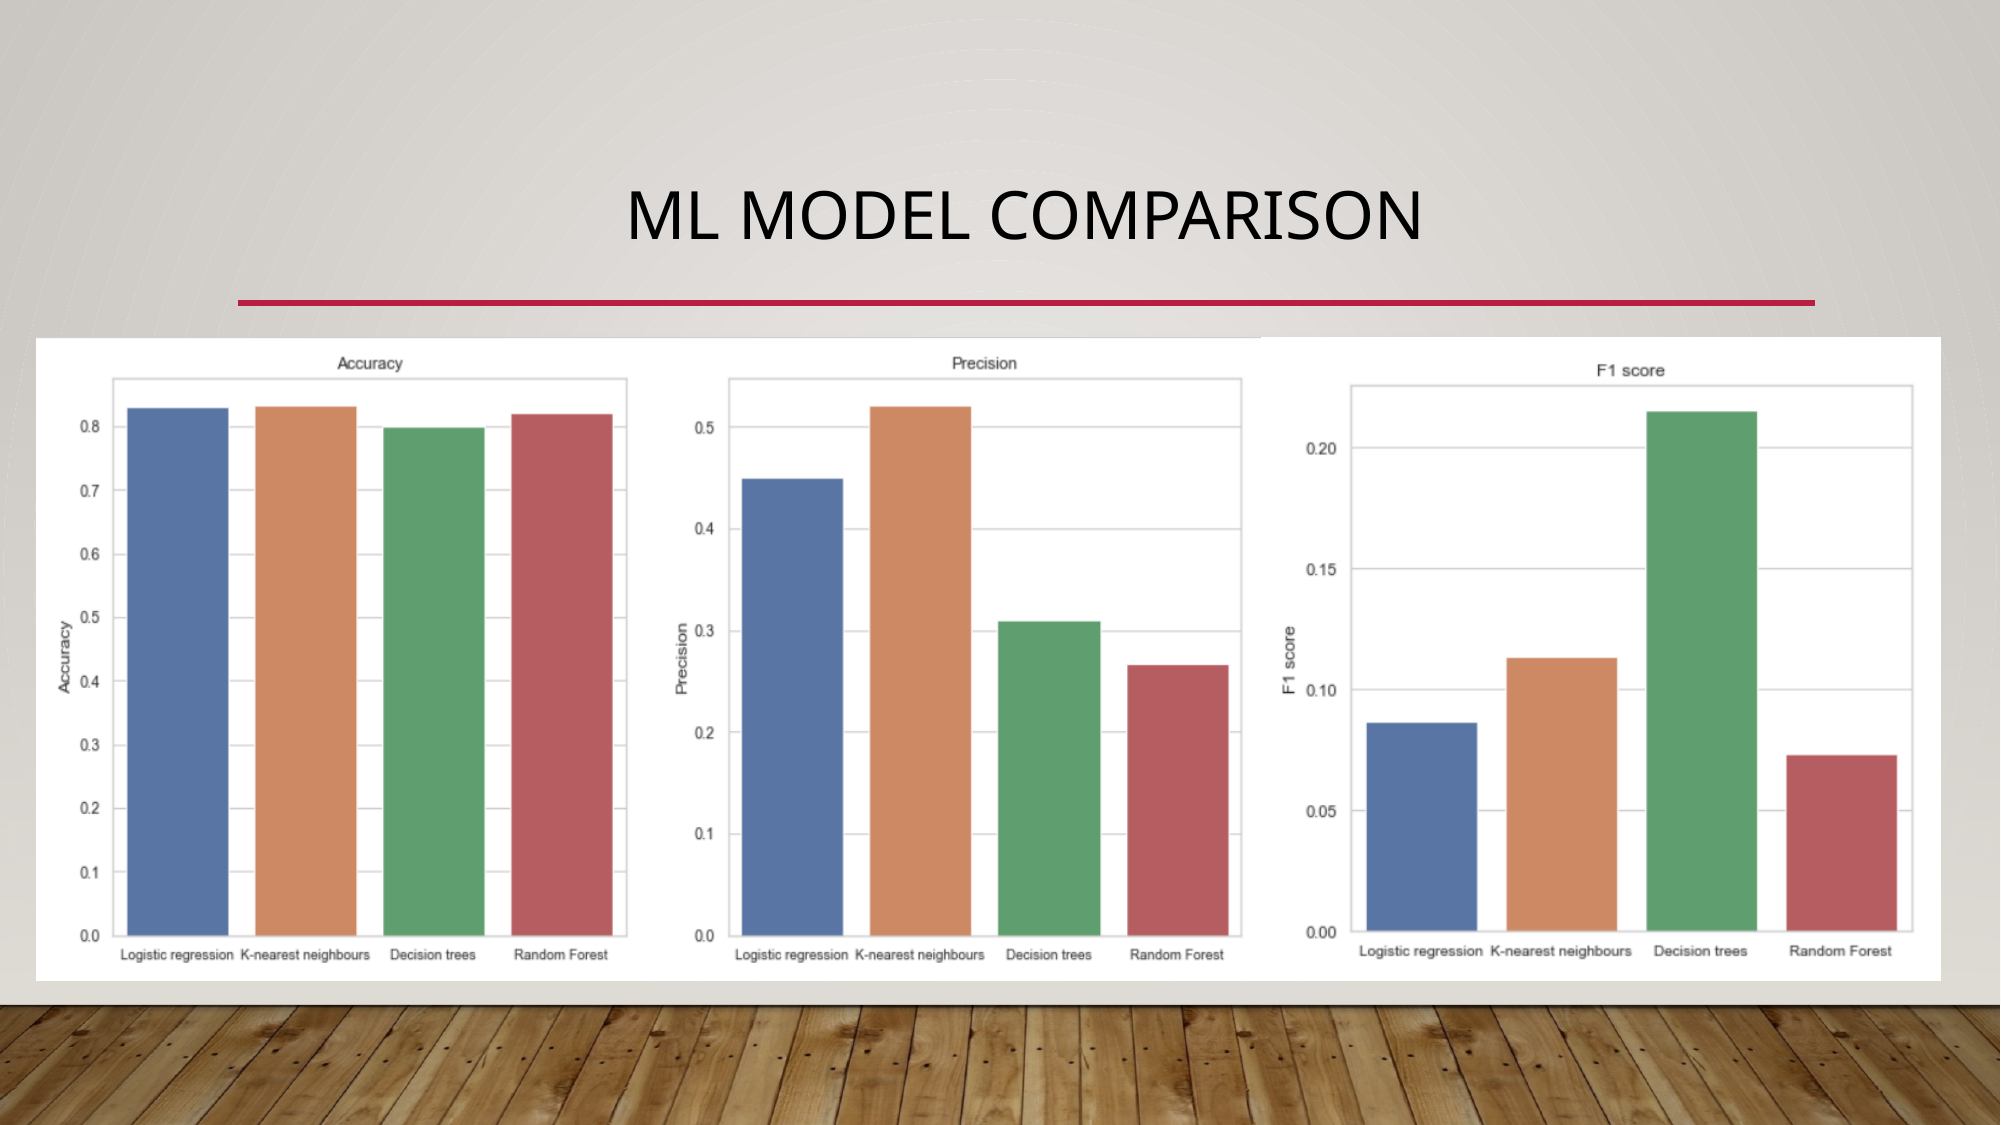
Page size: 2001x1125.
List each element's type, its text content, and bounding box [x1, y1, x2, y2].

picture [0, 1005, 2000, 1125]
title ML Model Comparison [238, 131, 1814, 305]
picture [1260, 337, 1941, 981]
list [36, 337, 1260, 981]
